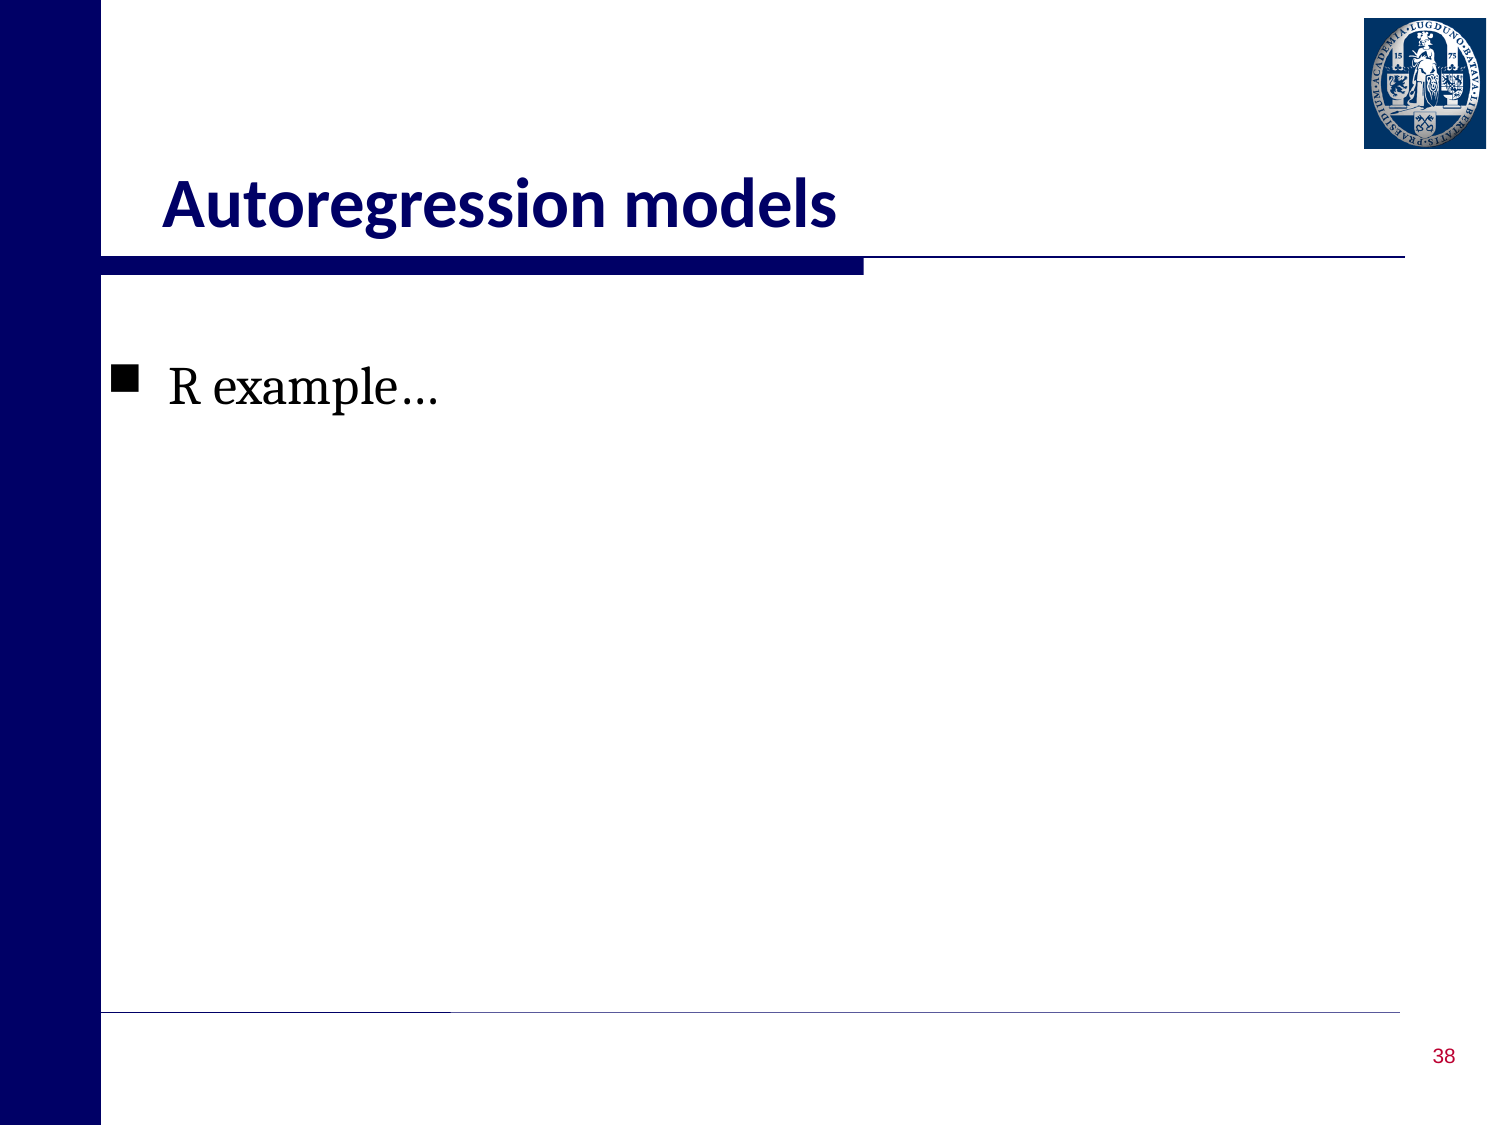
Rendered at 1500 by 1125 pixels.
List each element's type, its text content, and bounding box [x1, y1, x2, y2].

picture [1364, 18, 1487, 149]
slide_number 38 [1158, 1011, 1471, 1099]
text_box R example… [112, 350, 1325, 900]
title Autoregression models [147, 50, 1301, 250]
